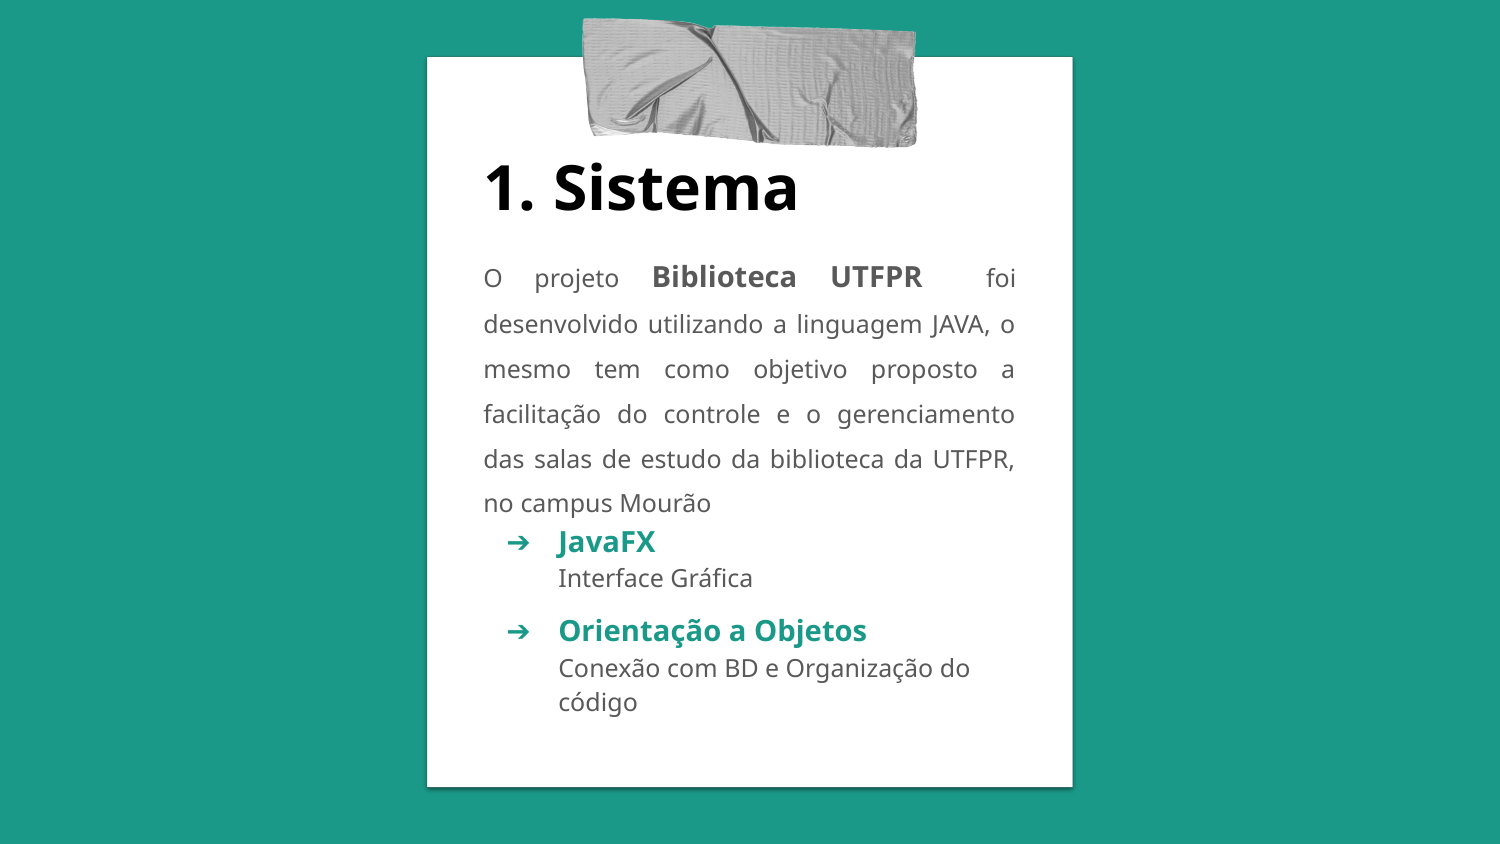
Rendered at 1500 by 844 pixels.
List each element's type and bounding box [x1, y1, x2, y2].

picture [400, 16, 1100, 818]
